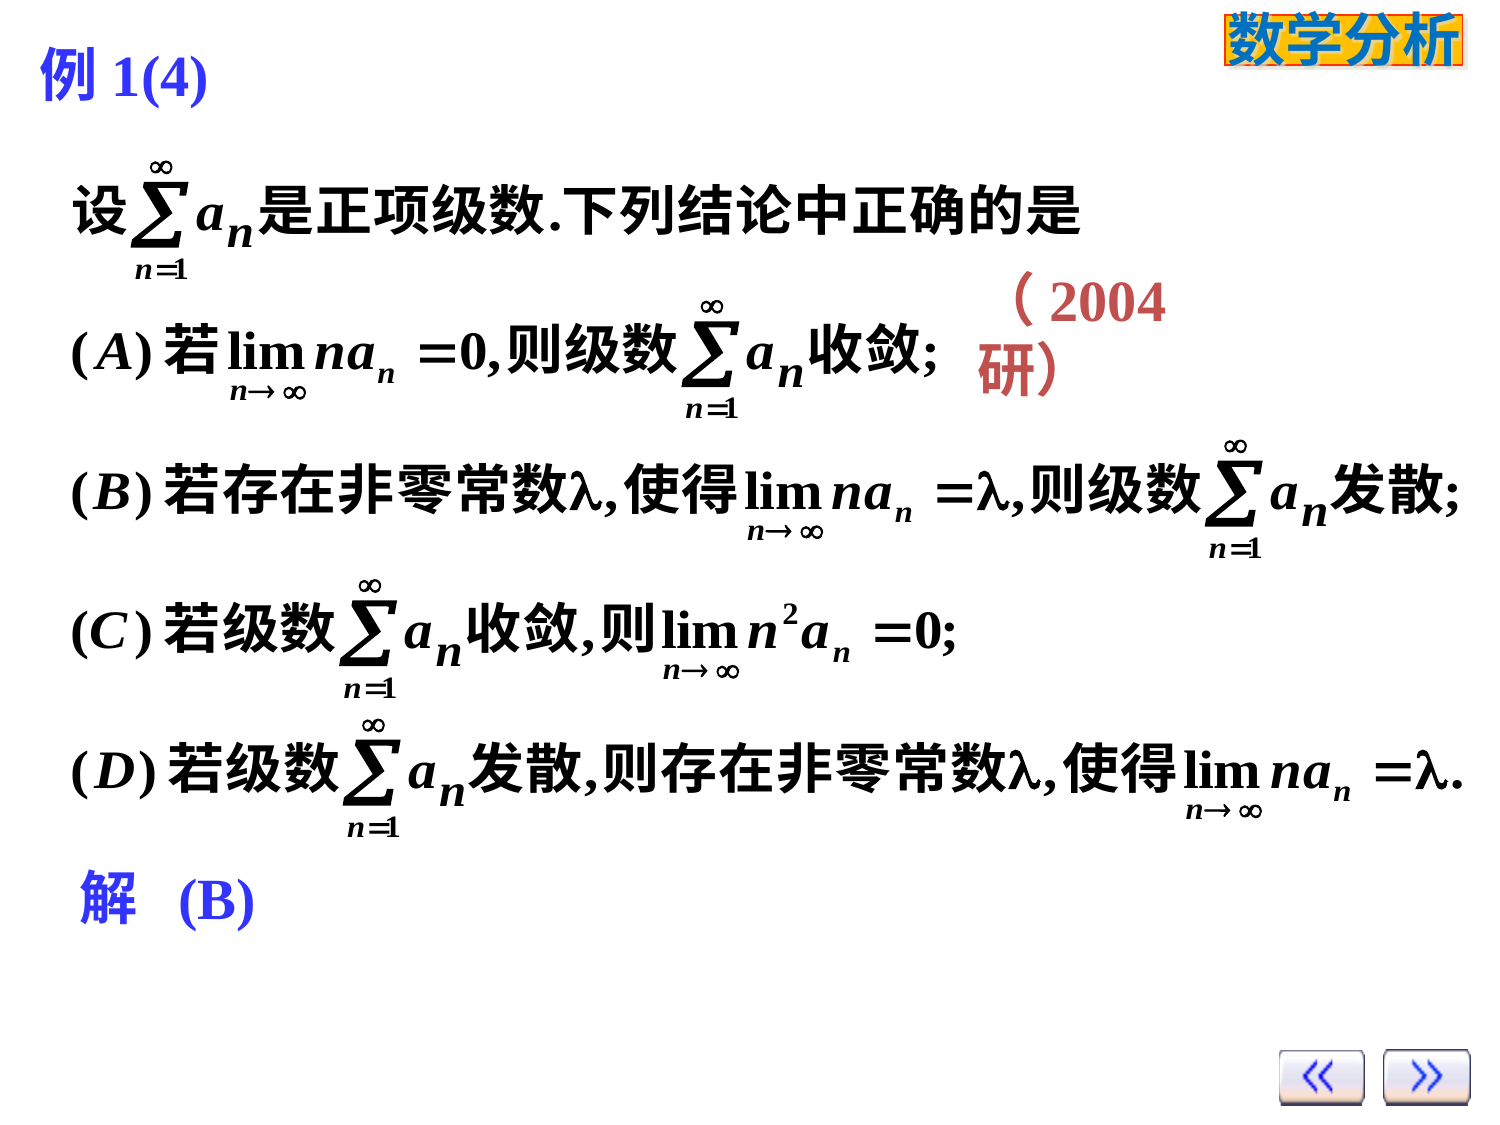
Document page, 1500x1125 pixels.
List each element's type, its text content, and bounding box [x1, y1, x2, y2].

picture [1383, 1049, 1471, 1106]
text_box 解 (B) [64, 853, 640, 939]
picture [1279, 1050, 1365, 1106]
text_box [64, 141, 1471, 847]
text_box 例1(4) [24, 30, 254, 116]
